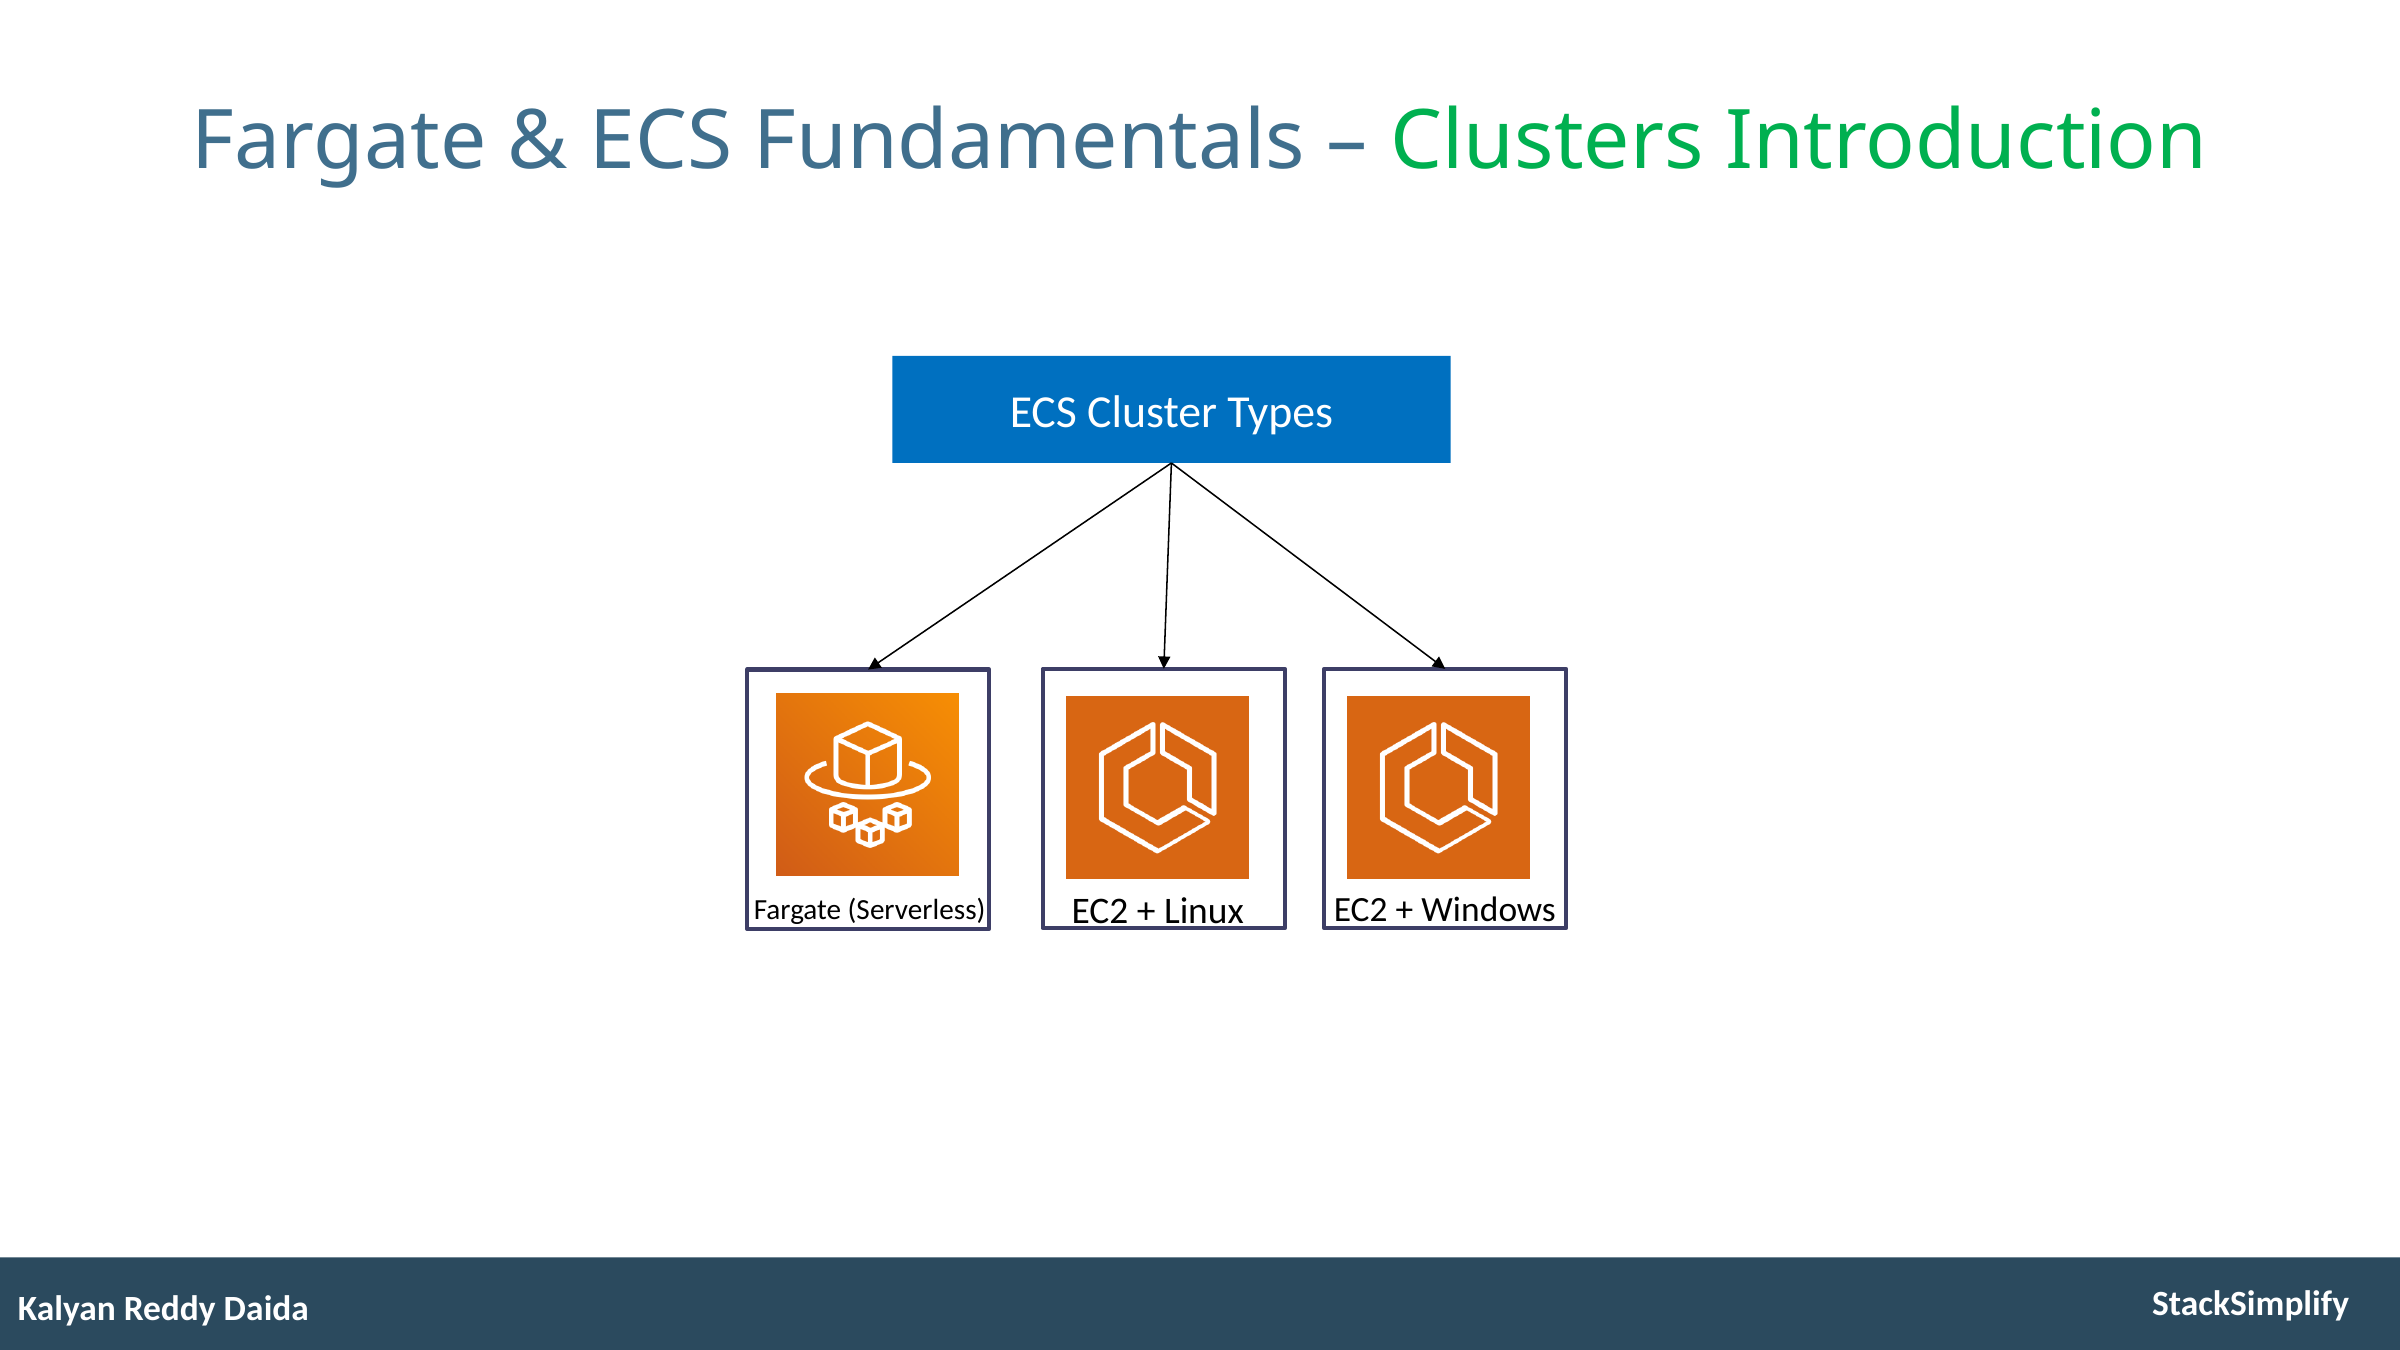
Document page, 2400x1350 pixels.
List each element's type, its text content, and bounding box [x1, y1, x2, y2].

text_box EC2 + Windows [1319, 878, 1572, 936]
picture [1347, 696, 1530, 879]
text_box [867, 462, 1160, 670]
picture [776, 692, 959, 876]
text_box [1322, 667, 1568, 878]
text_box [1171, 462, 1446, 670]
text_box EC2 + Linux [1056, 878, 1260, 939]
text_box [1041, 670, 1287, 930]
text_box Fargate (Serverless) [738, 883, 1008, 933]
title Fargate & ECS Fundamentals – Clusters Introduction [165, 44, 2235, 240]
footer Kalyan Reddy Daida [0, 1269, 810, 1342]
text_box ECS Cluster Types [890, 354, 1453, 465]
text_box [745, 667, 991, 883]
picture [1065, 696, 1249, 879]
